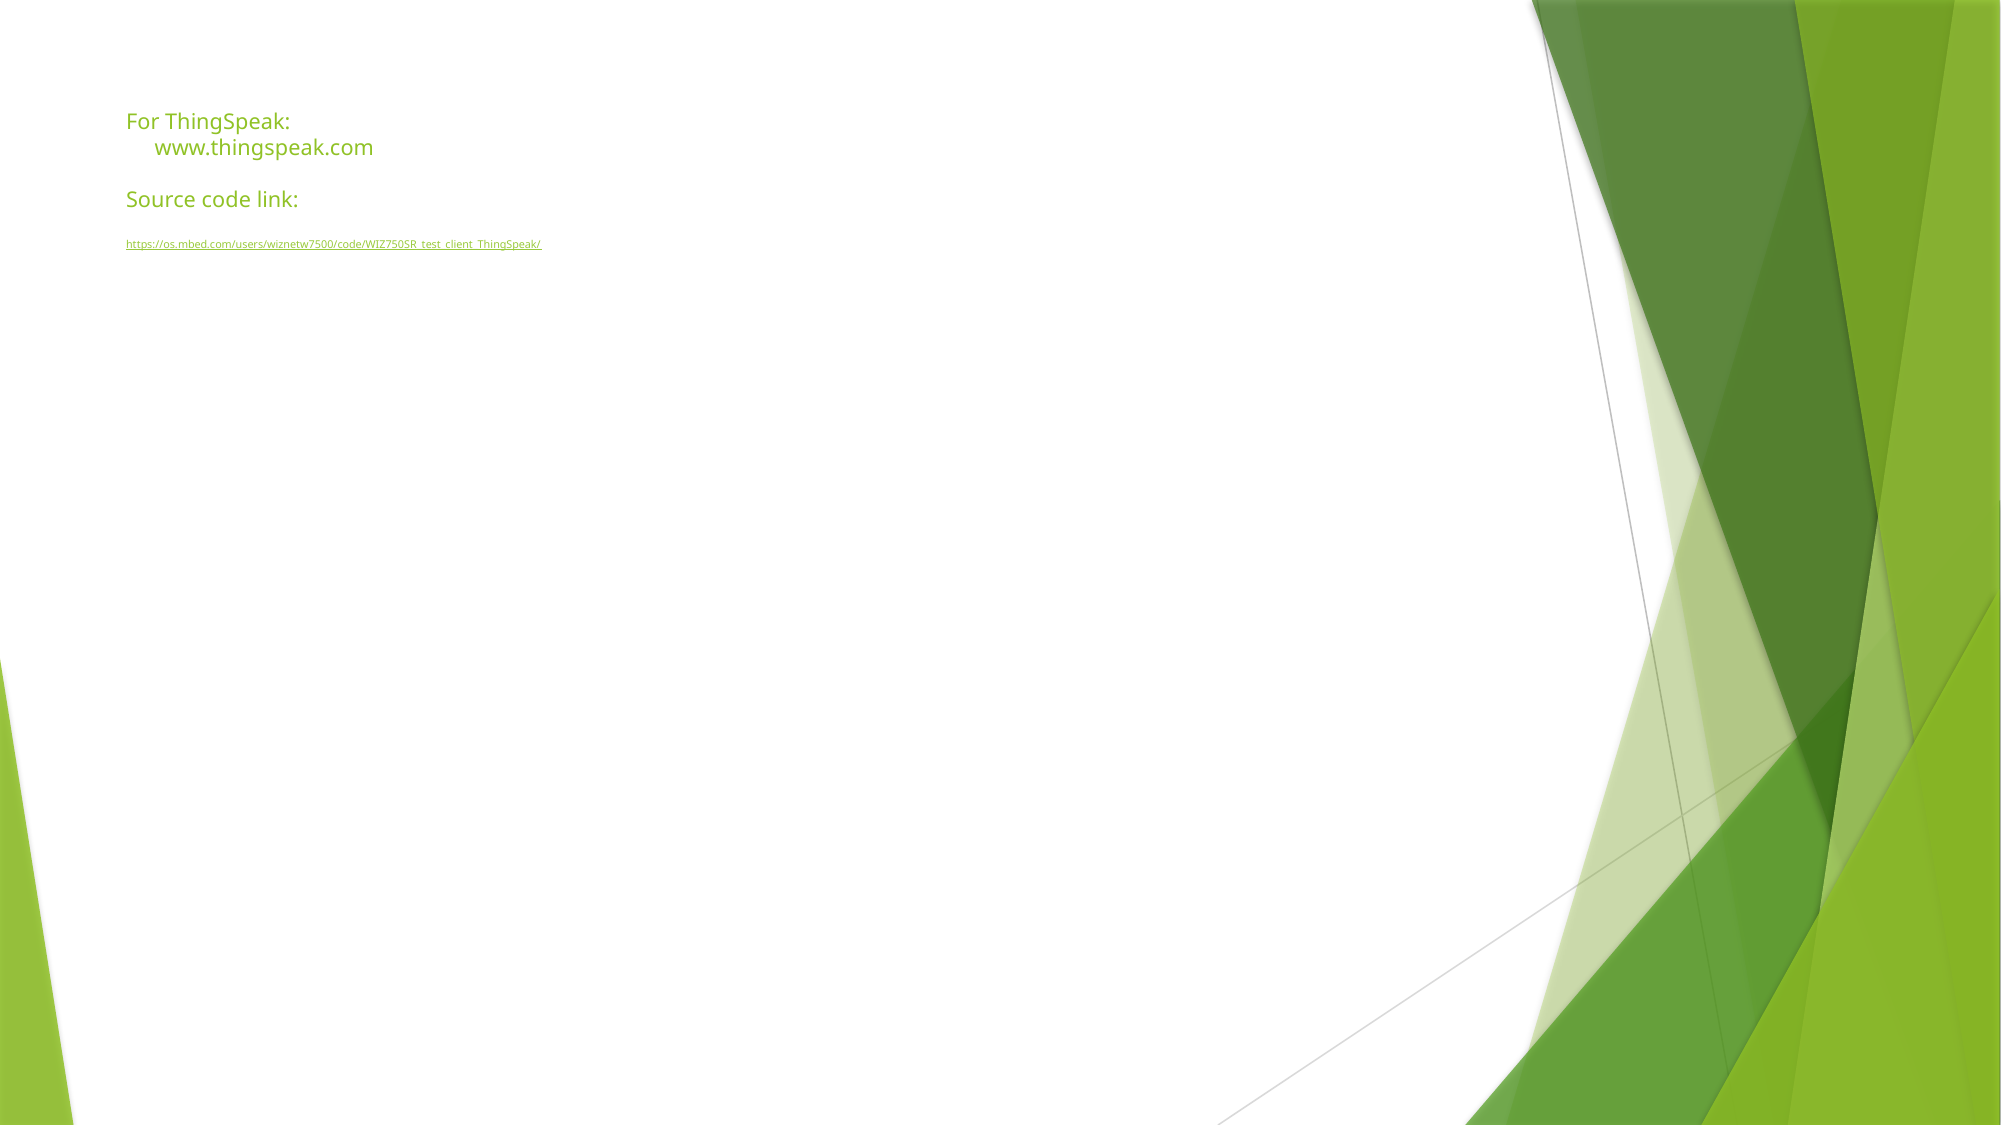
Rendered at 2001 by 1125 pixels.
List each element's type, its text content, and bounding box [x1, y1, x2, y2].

title For ThingSpeak: www.thingspeak.com Source code link: https://os.mbed.com/users/wiznetw7500/code/WIZ750SR_test_client_ThingSpeak/ [111, 99, 1522, 317]
